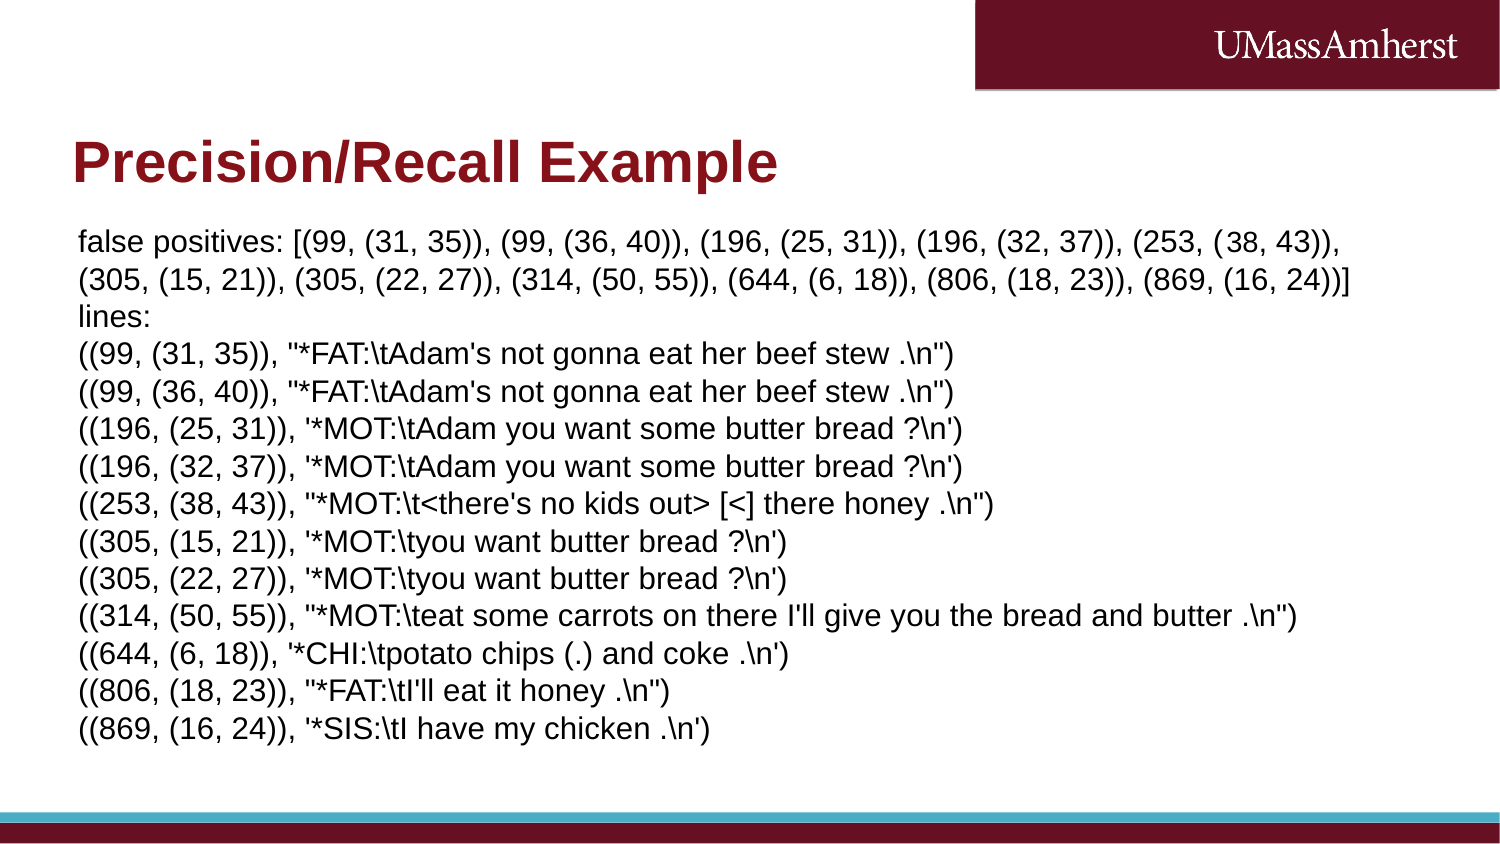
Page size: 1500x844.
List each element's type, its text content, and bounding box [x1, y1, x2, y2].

picture [1214, 28, 1458, 59]
text_box false positives: [(99, (31, 35)), (99, (36, 40)), (196, (25, 31)), (196, (32, 37)), (253, (38, 43)), (305, (15, 21)), (305, (22, 27)), (314, (50, 55)), (644, (6, 18)), (806, (18, 23)), (869, (16, 24))] lines: ((99, (31, 35)), "*FAT:\tAdam's not gonna eat her beef stew .\n") ((99, (36, 40)), "*FAT:\tAdam's not gonna eat her beef stew .\n") ((196, (25, 31)), '*MOT:\tAdam you want some butter bread ?\n') ((196, (32, 37)), '*MOT:\tAdam you want some butter bread ?\n') ((253, (38, 43)), "*MOT:\t<there's no kids out> [<] there honey .\n") ((305, (15, 21)), '*MOT:\tyou want butter bread ?\n') ((305, (22, 27)), '*MOT:\tyou want butter bread ?\n') ((314, (50, 55)), "*MOT:\teat some carrots on there I'll give you the bread and butter .\n") ((644, (6, 18)), '*CHI:\tpotato chips (.) and coke .\n') ((806, (18, 23)), "*FAT:\tI'll eat it honey .\n") ((869, (16, 24)), '*SIS:\tI have my chicken .\n') [63, 213, 1374, 753]
text_box Precision/Recall Example [72, 53, 1273, 194]
